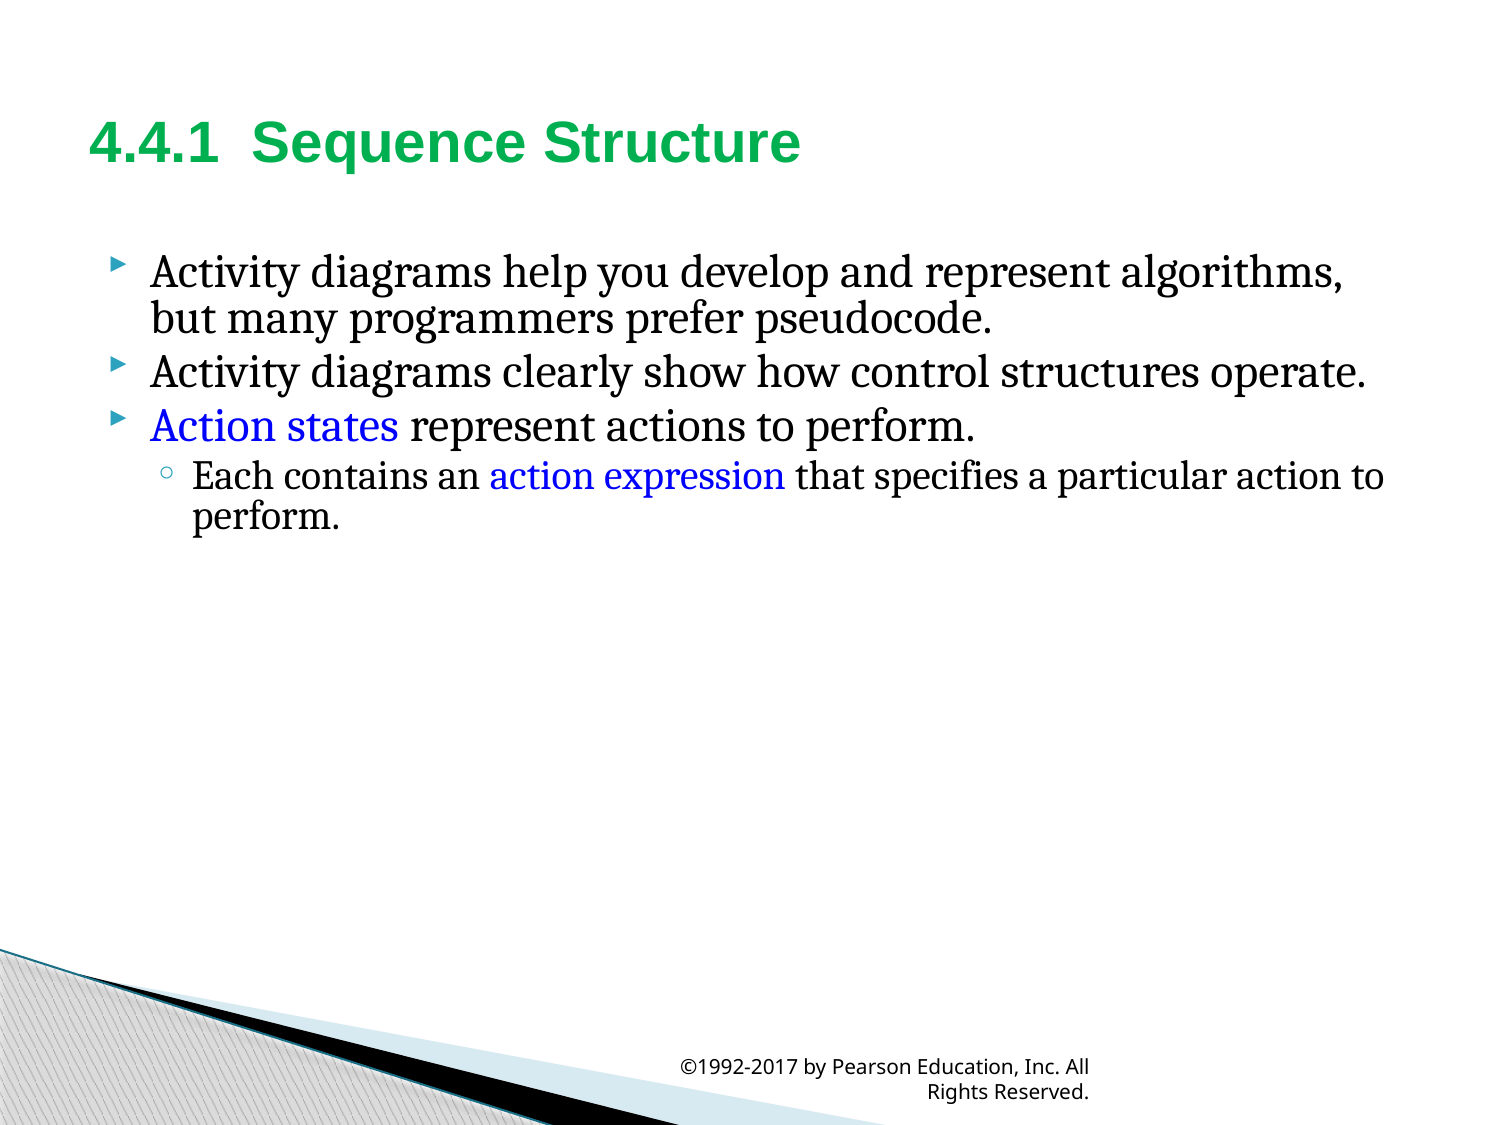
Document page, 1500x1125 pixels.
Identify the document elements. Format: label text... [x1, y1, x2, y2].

footer ©1992-2017 by Pearson Education, Inc. All Rights Reserved. [650, 1051, 1105, 1112]
list Activity diagrams help you develop and represent algorithms, but many programmers prefer pseudocode. Activity diagrams clearly show how control structures operate. Action states represent actions to perform. Each contains an action expression that specifies a particular action to perform. [75, 242, 1425, 986]
title 4.4.1 Sequence Structure [75, 45, 1425, 233]
